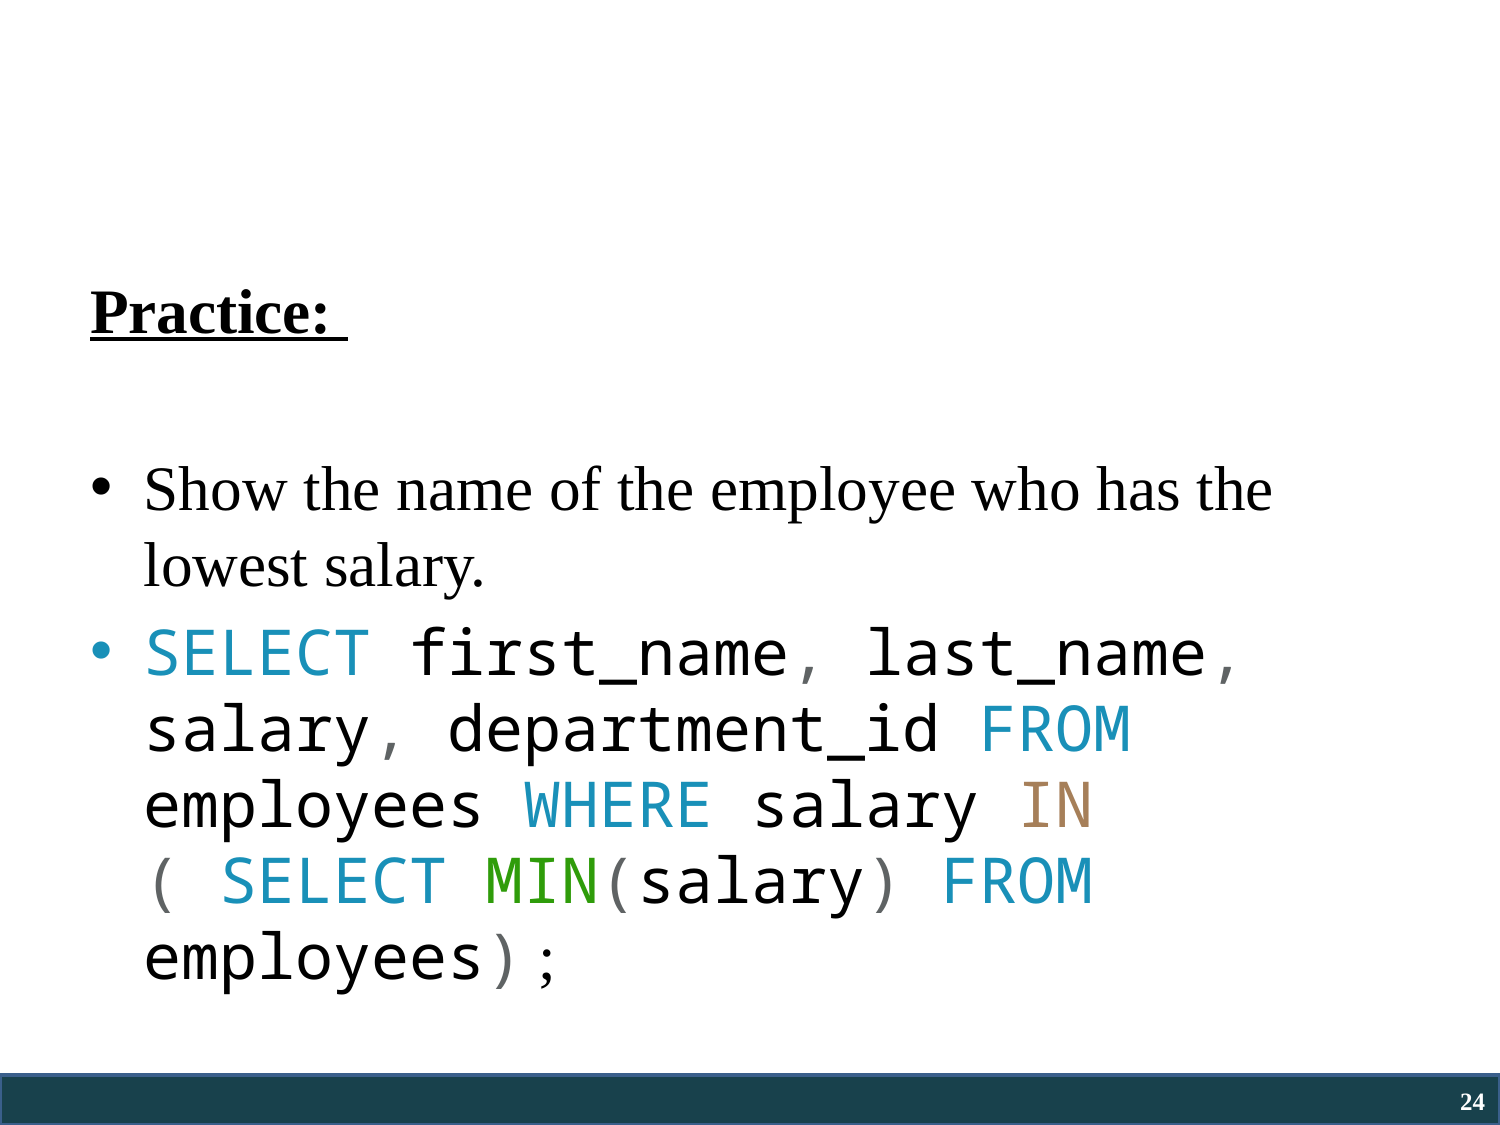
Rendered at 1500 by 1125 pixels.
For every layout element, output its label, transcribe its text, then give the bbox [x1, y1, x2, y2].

slide_number 24 [1149, 1074, 1500, 1125]
list Practice: Show the name of the employee who has the lowest salary. SELECT first_name, last_name, salary, department_id FROM employees WHERE salary IN ( SELECT MIN(salary) FROM employees) ; [75, 262, 1425, 1005]
